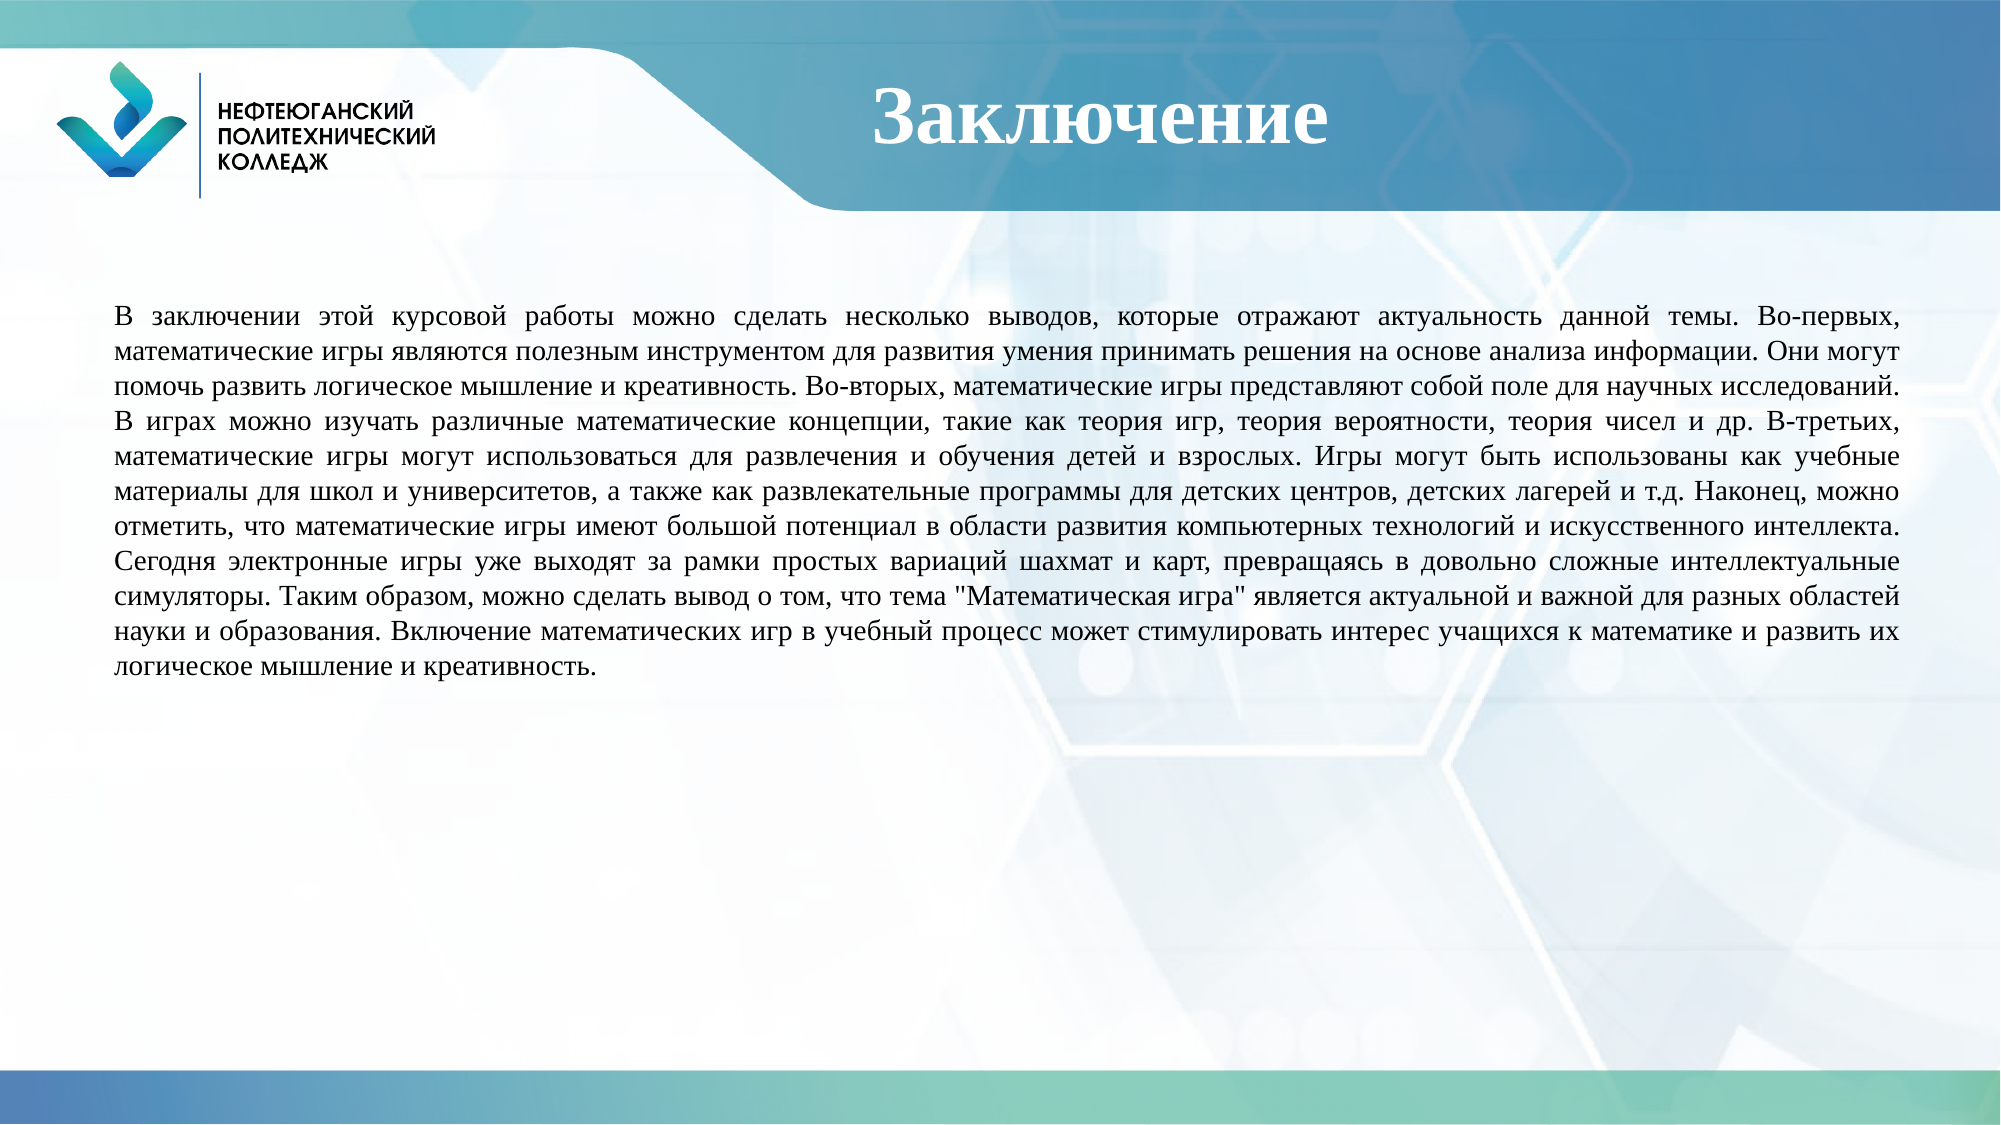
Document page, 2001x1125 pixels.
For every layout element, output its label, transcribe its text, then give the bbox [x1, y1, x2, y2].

picture [0, 0, 2001, 1125]
title Заключение [856, 18, 1825, 202]
text_box В заключении этой курсовой работы можно сделать несколько выводов, которые отражают актуальность данной темы. Во-первых, математические игры являются полезным инструментом для развития умения принимать решения на основе анализа информации. Они могут помочь развить логическое мышление и креативность. Во-вторых, математические игры представляют собой поле для научных исследований. В играх можно изучать различные математические концепции, такие как теория игр, теория вероятности, теория чисел и др. В-третьих, математические игры могут использоваться для развлечения и обучения детей и взрослых. Игры могут быть использованы как учебные материалы для школ и университетов, а также как развлекательные программы для детских центров, детских лагерей и т.д. Наконец, можно отметить, что математические игры имеют большой потенциал в области развития компьютерных технологий и искусственного интеллекта. Сегодня электронные игры уже выходят за рамки простых вариаций шахмат и карт, превращаясь в довольно сложные интеллектуальные симуляторы. Таким образом, можно сделать вывод о том, что тема "Математическая игра" является актуальной и важной для разных областей науки и образования. Включение математических игр в учебный процесс может стимулировать интерес учащихся к математике и развить их логическое мышление и креативность. [99, 288, 1917, 724]
